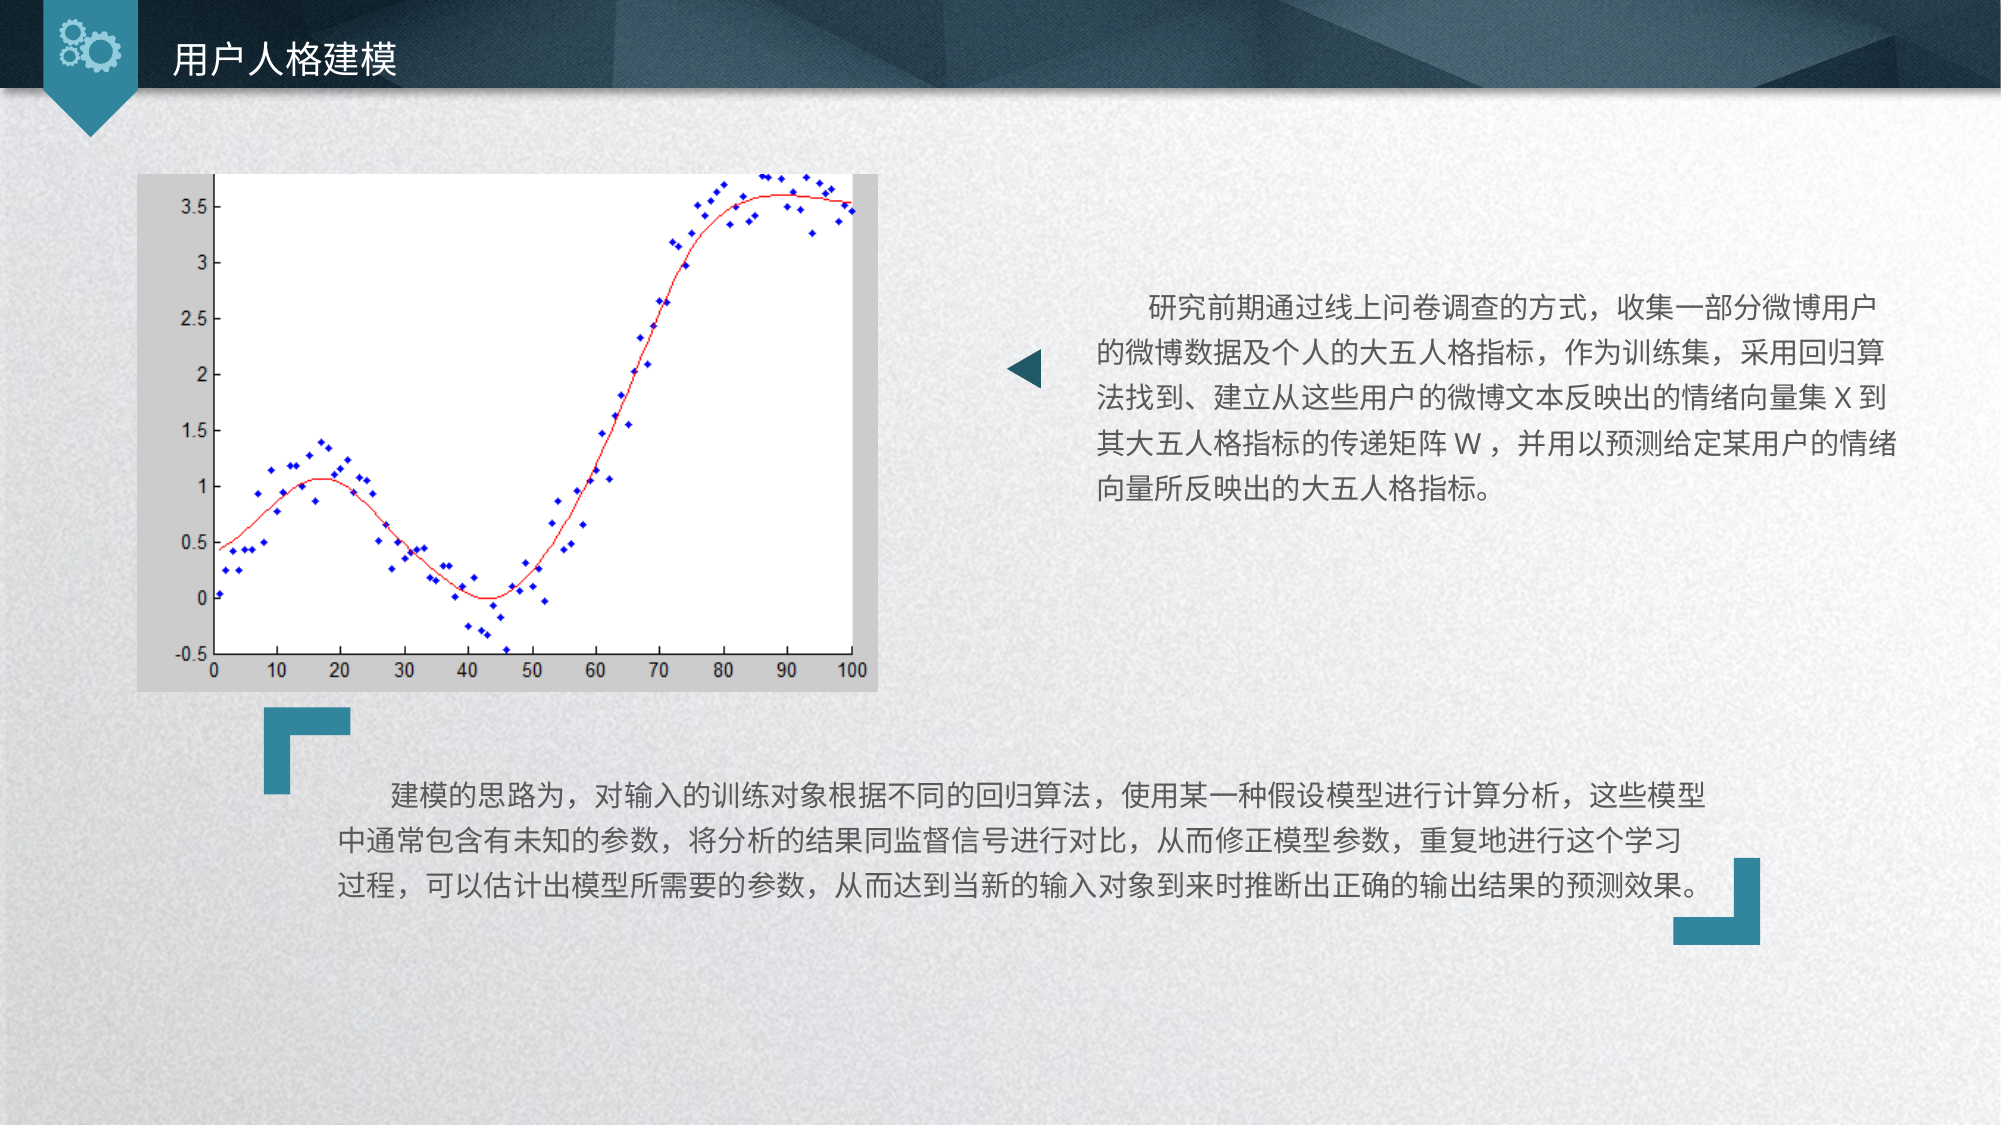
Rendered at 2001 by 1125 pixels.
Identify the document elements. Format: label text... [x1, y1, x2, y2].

text_box 用户人格建模 [161, 30, 469, 88]
text_box 建模的思路为，对输入的训练对象根据不同的回归算法，使用某一种假设模型进行计算分析，这些模型中通常包含有未知的参数，将分析的结果同监督信号进行对比，从而修正模型参数，重复地进行这个学习过程，可以估计出模型所需要的参数，从而达到当新的输入对象到来时推断出正确的输出结果的预测效果。 [322, 759, 1725, 910]
text_box [0, 0, 41, 90]
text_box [43, 0, 139, 138]
text_box [140, 0, 2001, 90]
text_box 研究前期通过线上问卷调查的方式，收集一部分微博用户的微博数据及个人的大五人格指标，作为训练集，采用回归算法找到、建立从这些用户的微博文本反映出的情绪向量集X到其大五人格指标的传递矩阵W，并用以预测给定某用户的情绪向量所反映出的大五人格指标。 [1081, 271, 1915, 513]
text_box [1006, 349, 1041, 389]
text_box [263, 707, 351, 795]
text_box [59, 18, 123, 74]
picture [0, 90, 2001, 1125]
text_box [1673, 857, 1761, 945]
